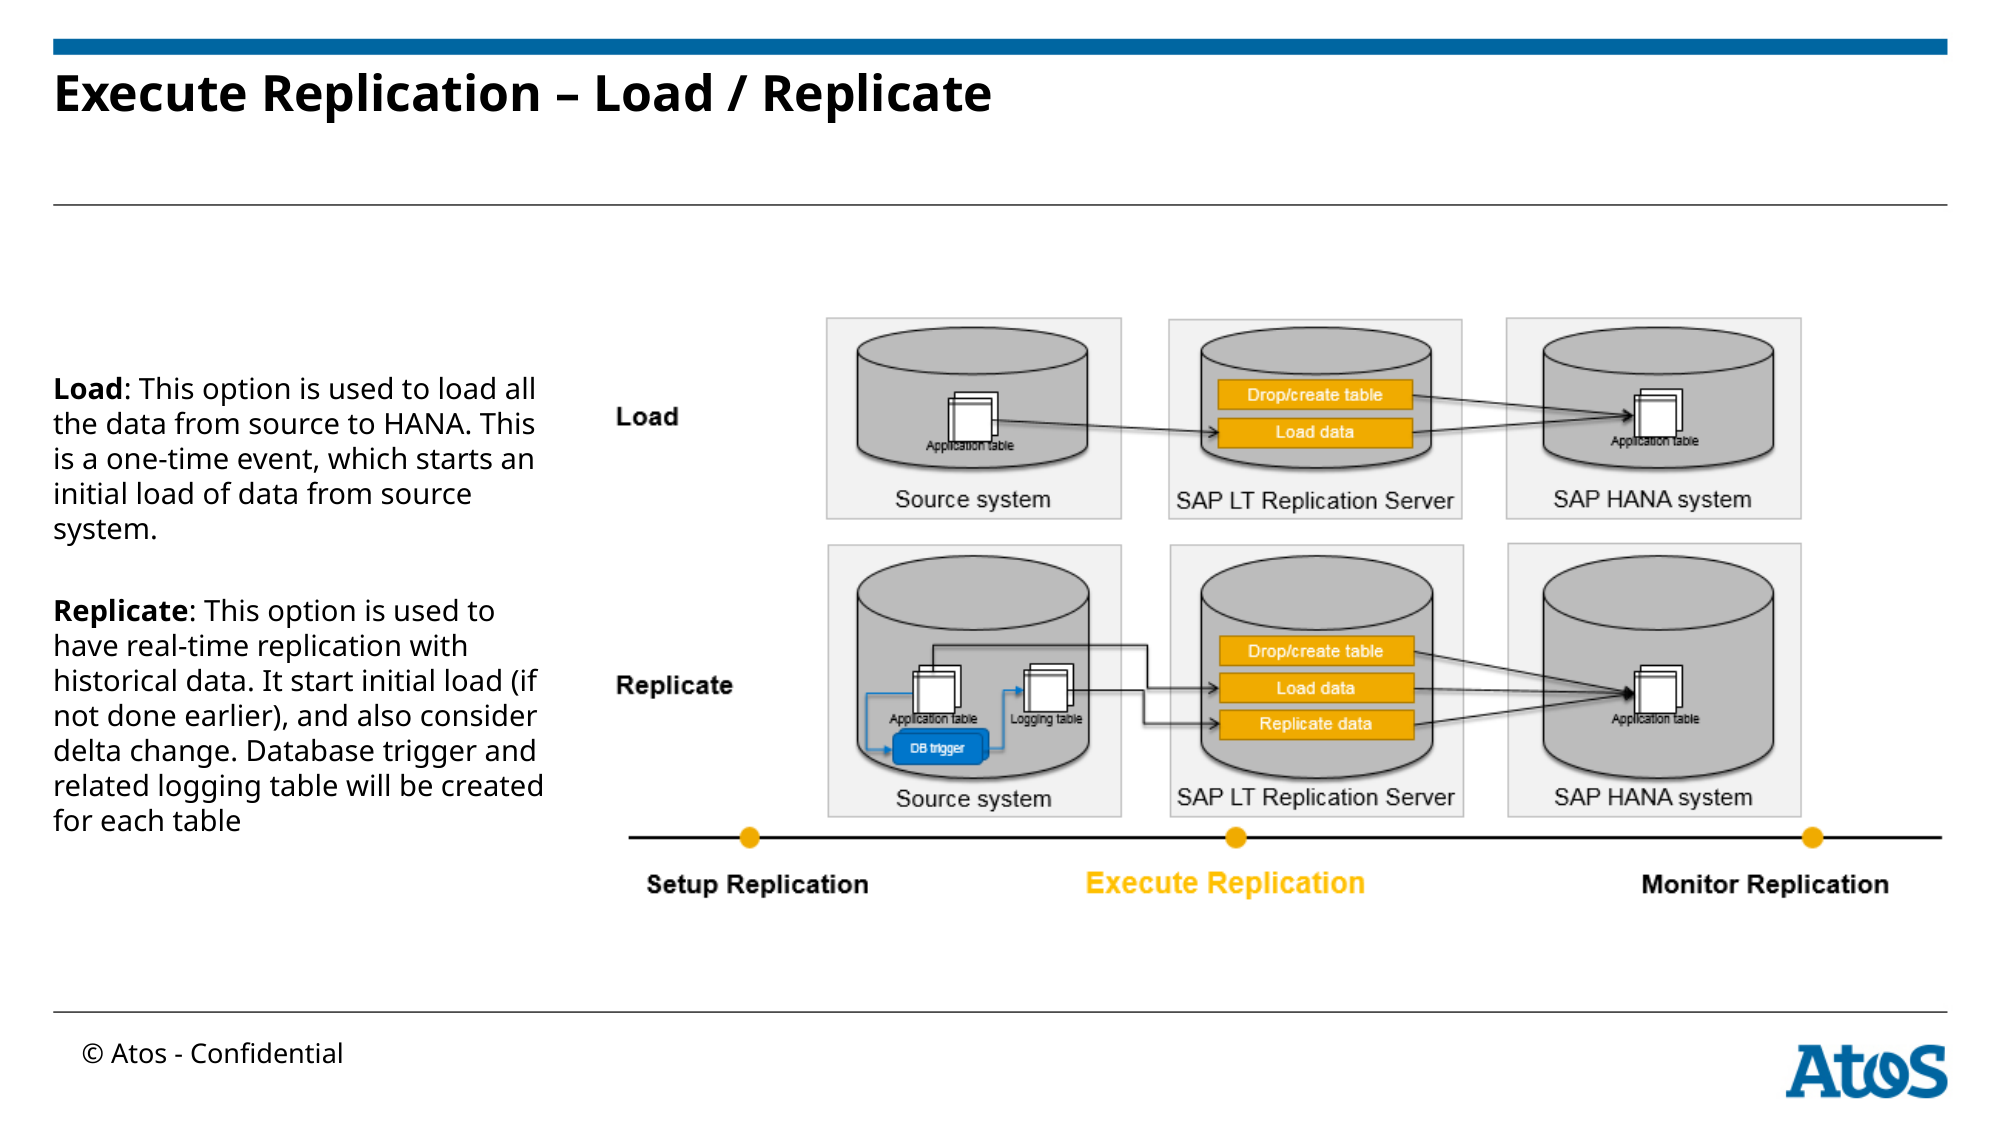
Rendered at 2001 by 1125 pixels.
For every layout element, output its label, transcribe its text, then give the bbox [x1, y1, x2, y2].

title Execute Replication – Load / Replicate [33, 51, 1947, 176]
list Load: This option is used to load all the data from source to HANA. This is a one-time event, which starts an initial load of data from source system. Replicate: This option is used to have real-time replication with historical data. It start initial load (if not done earlier), and also consider delta change. Database trigger and related logging table will be created for each table [33, 360, 566, 959]
picture [0, 0, 2001, 1125]
